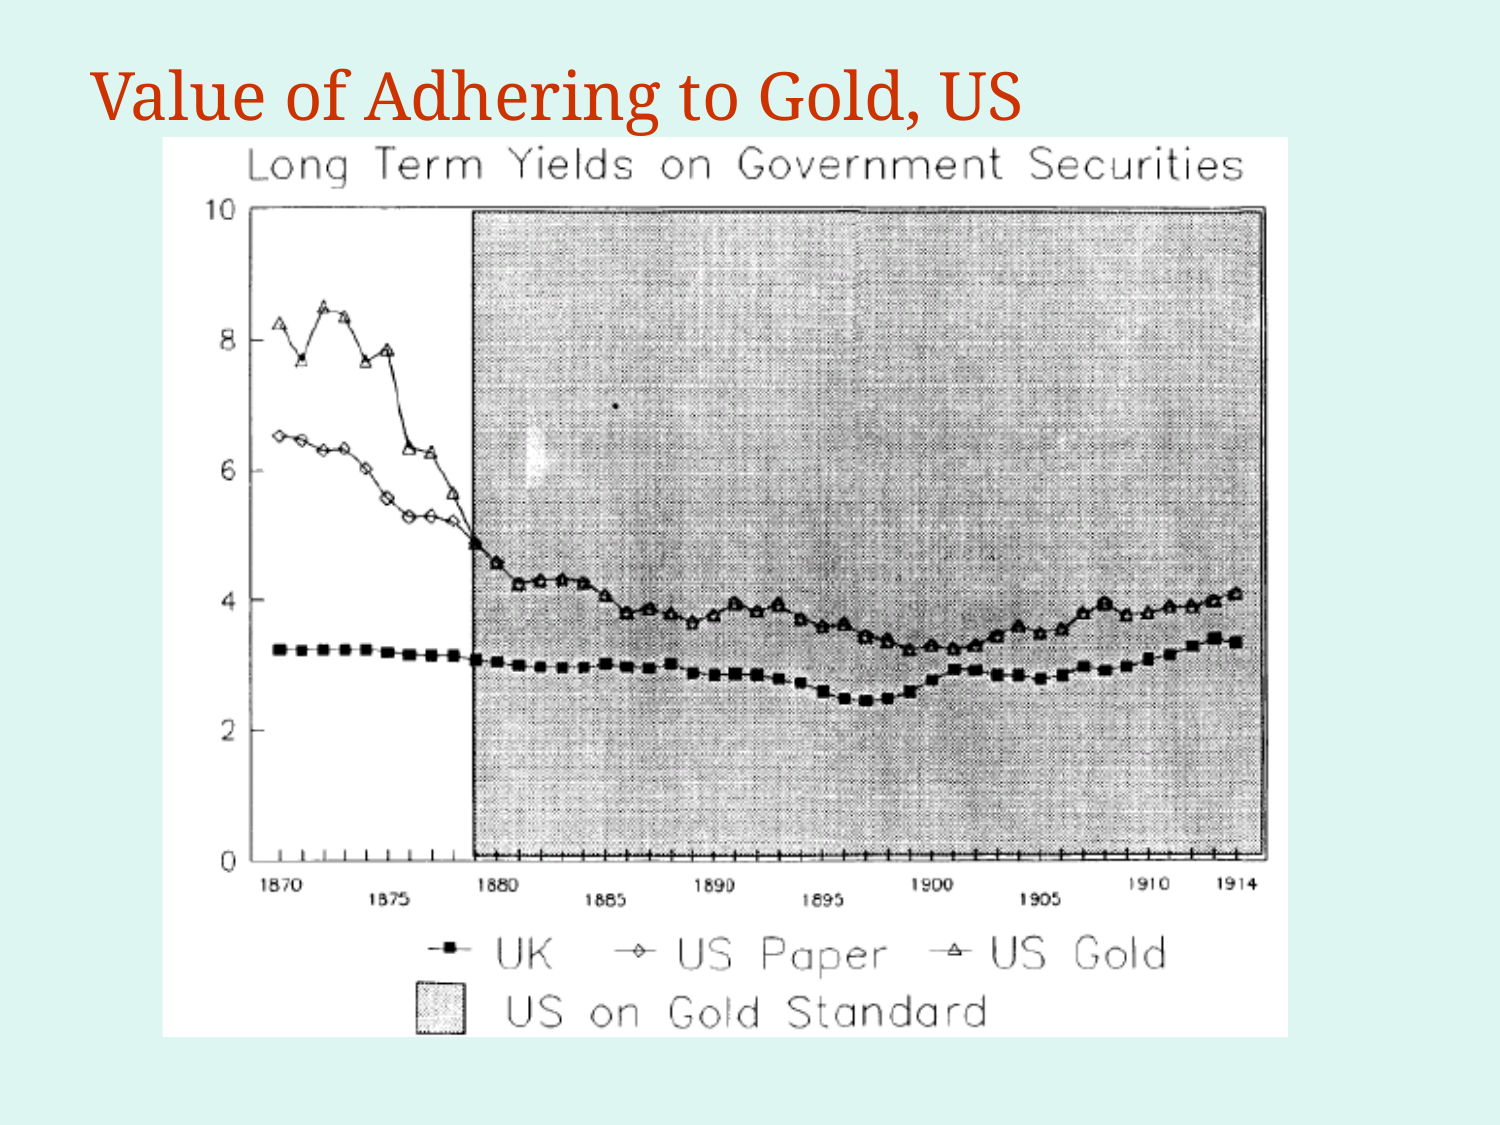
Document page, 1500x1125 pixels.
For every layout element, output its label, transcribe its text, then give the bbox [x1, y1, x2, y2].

title Value of Adhering to Gold, US [74, 0, 1426, 188]
picture [162, 137, 1289, 1038]
